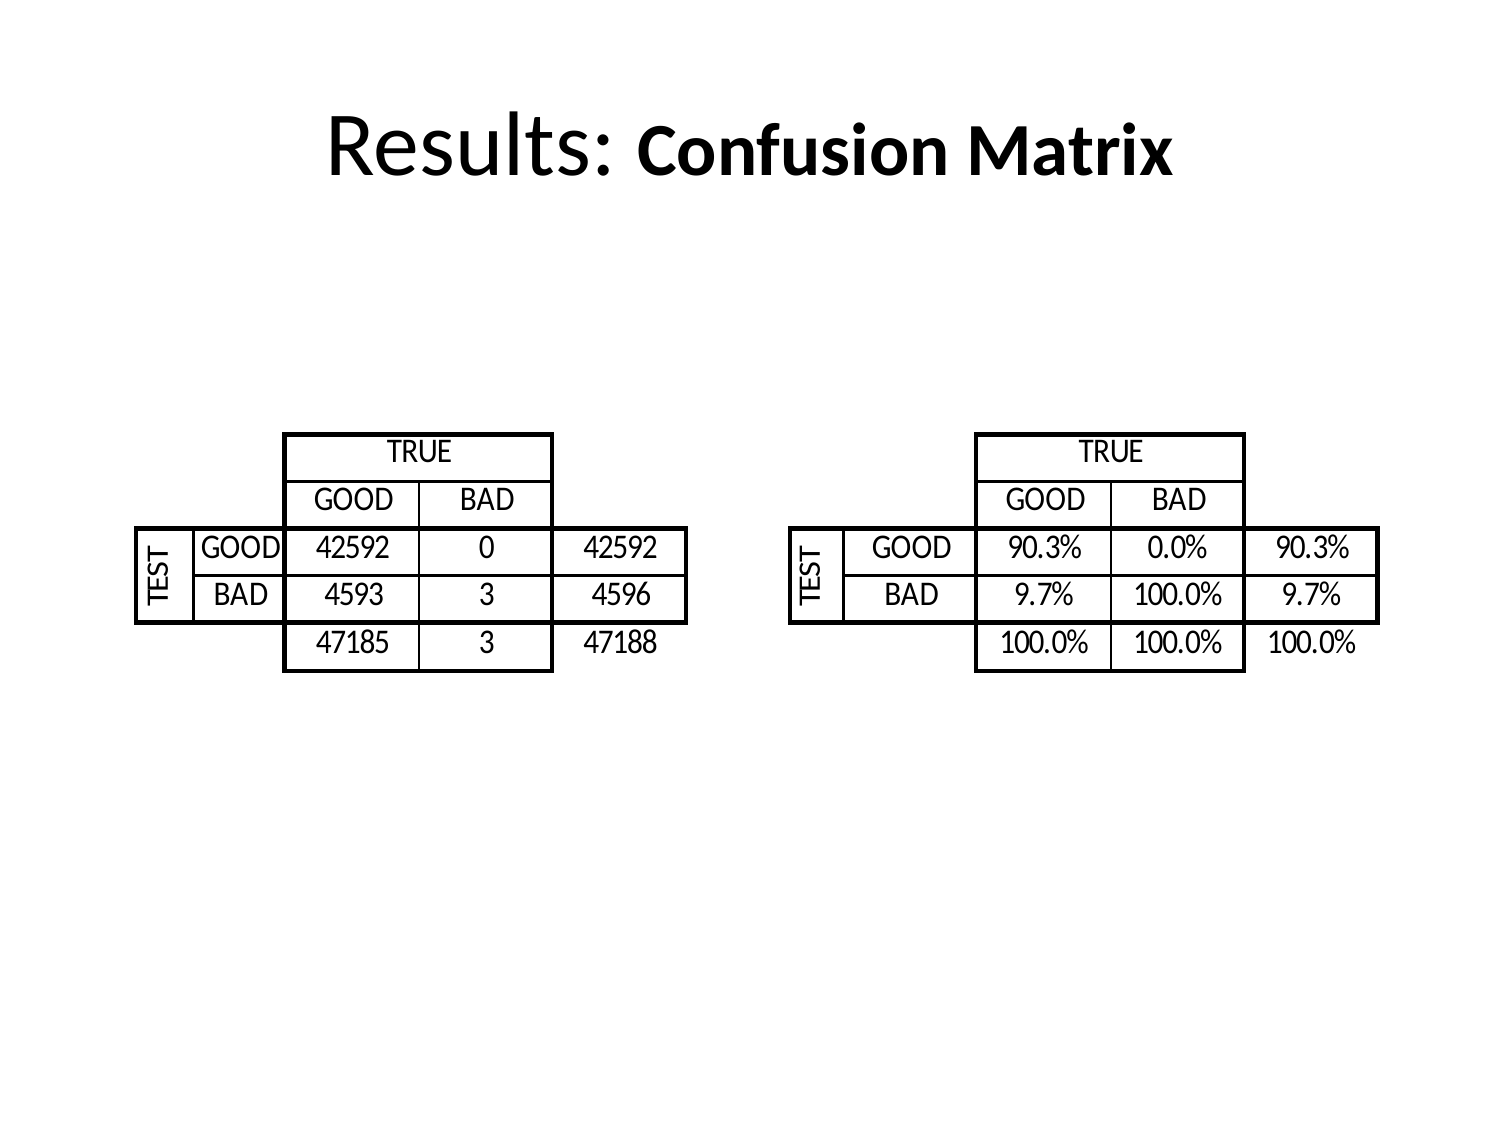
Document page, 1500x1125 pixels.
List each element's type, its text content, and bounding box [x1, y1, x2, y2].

picture [100, 399, 1414, 704]
title Results: Confusion Matrix [75, 45, 1425, 233]
